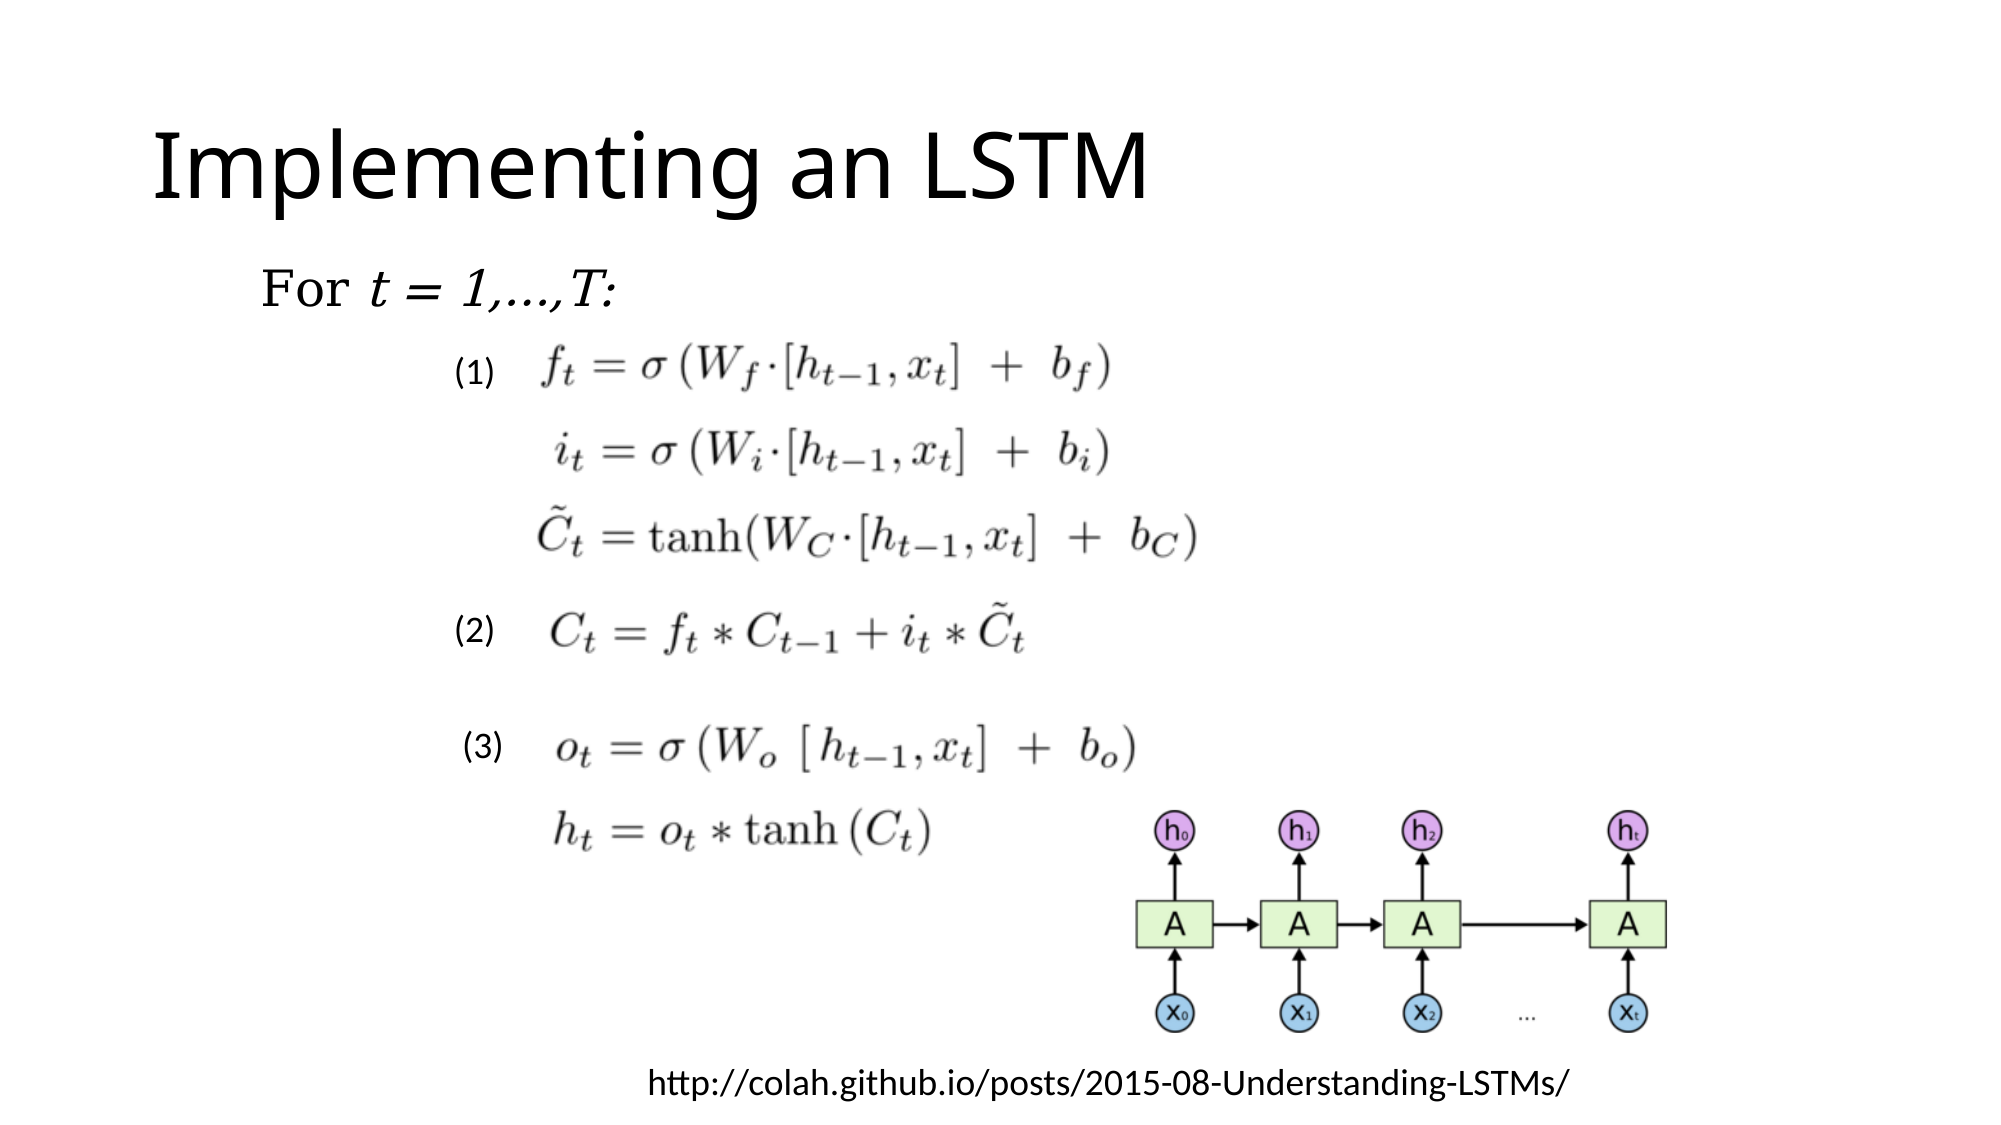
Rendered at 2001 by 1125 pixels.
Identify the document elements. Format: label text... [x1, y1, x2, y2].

picture [520, 713, 1703, 1051]
text_box (2) [439, 597, 511, 657]
picture [474, 336, 1214, 697]
title Implementing an LSTM [137, 59, 1863, 278]
text_box http://colah.github.io/posts/2015-08-Understanding-LSTMs/ [632, 1050, 1586, 1111]
text_box (3) [447, 713, 519, 774]
text_box For t = 1,…,T: [245, 248, 630, 324]
text_box (1) [439, 339, 511, 400]
